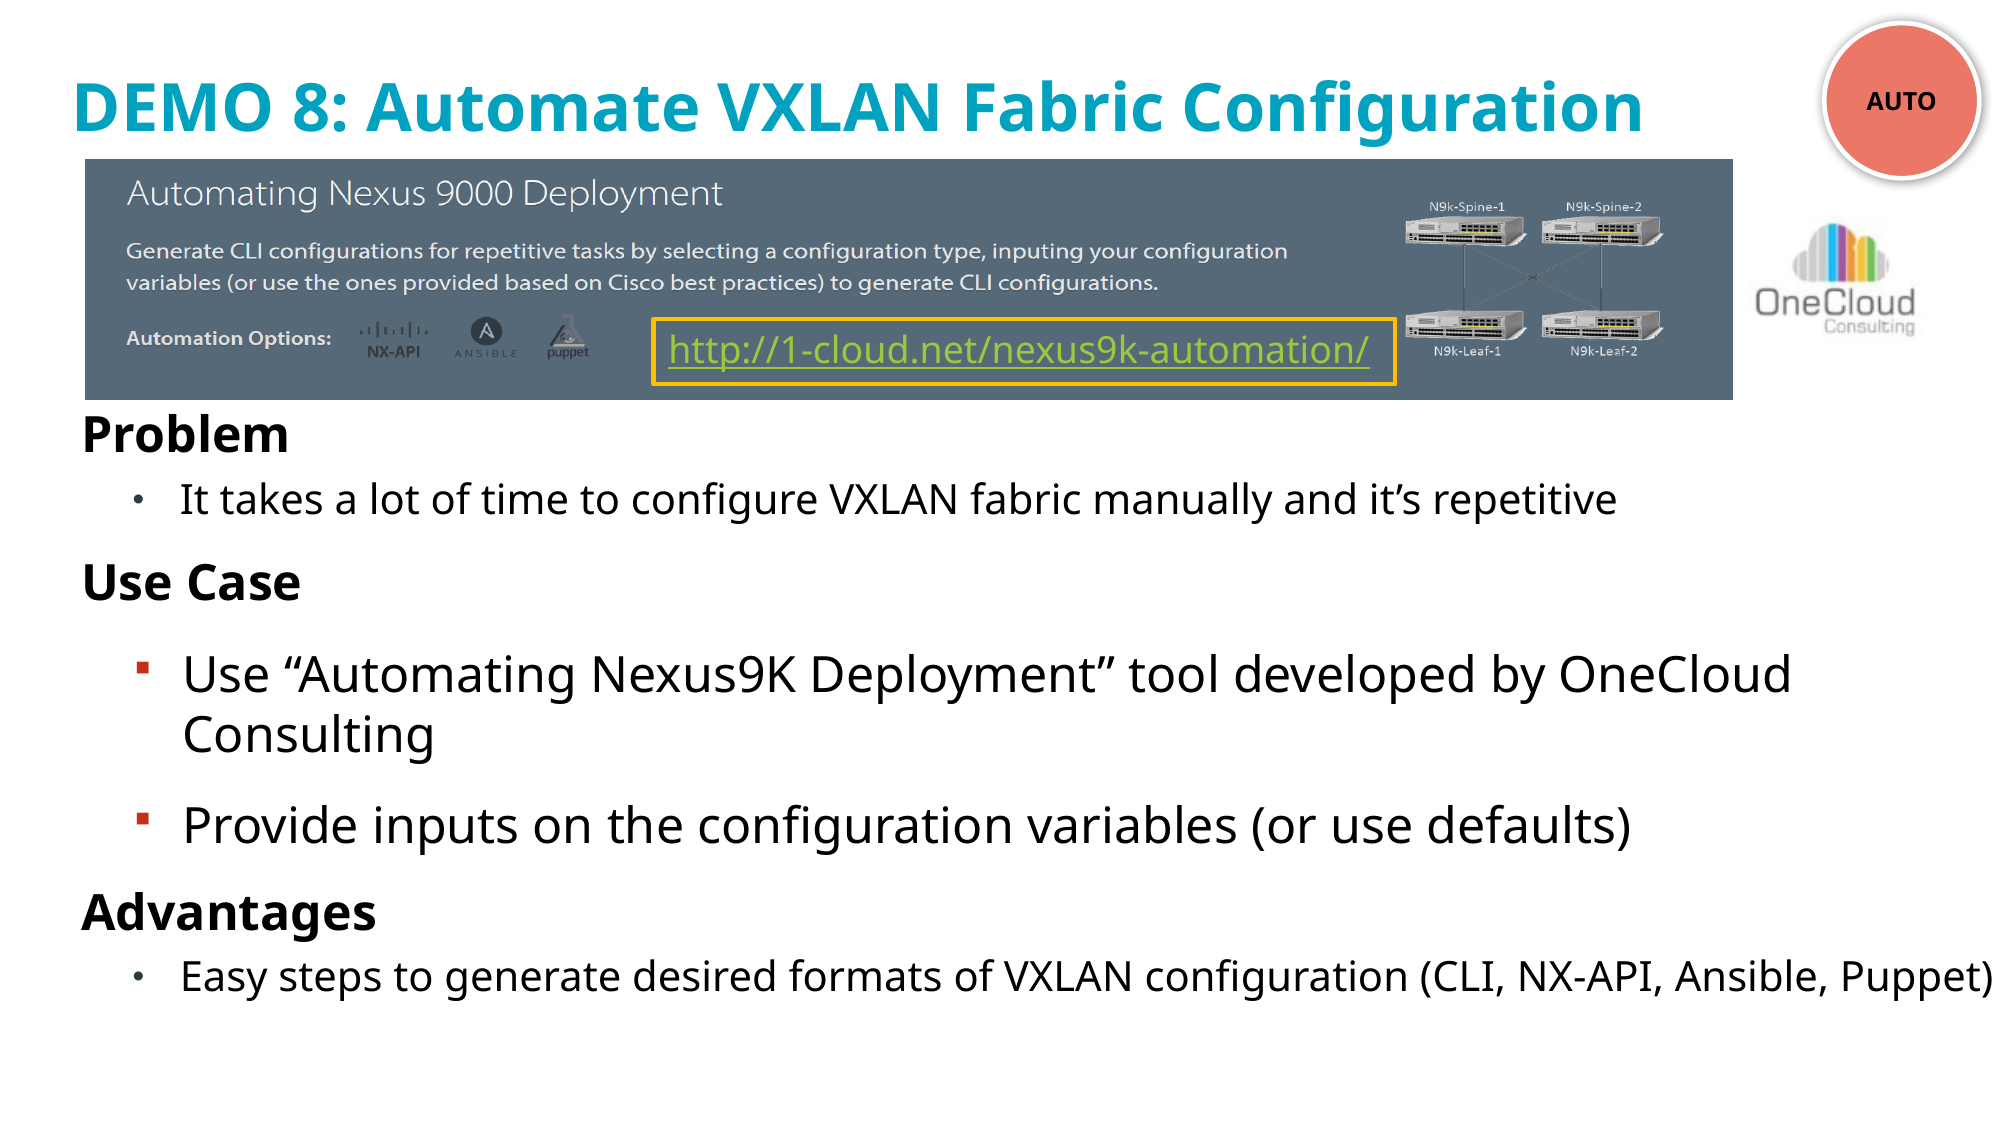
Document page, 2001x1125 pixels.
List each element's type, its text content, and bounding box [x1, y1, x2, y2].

title DEMO 8: Automate VXLAN Fabric Configuration [56, 66, 1951, 226]
picture [1734, 216, 1941, 343]
list Problem It takes a lot of time to configure VXLAN fabric manually and it’s repetitive Use Case Use “Automating Nexus9K Deployment” tool developed by OneCloud Consulting Provide inputs on the configuration variables (or use defaults) Advantages Easy steps to generate desired formats of VXLAN configuration (CLI, NX-API, Ansible, Puppet) [53, 399, 2000, 1125]
picture [84, 158, 1733, 401]
text_box AUTO [1822, 21, 1981, 180]
